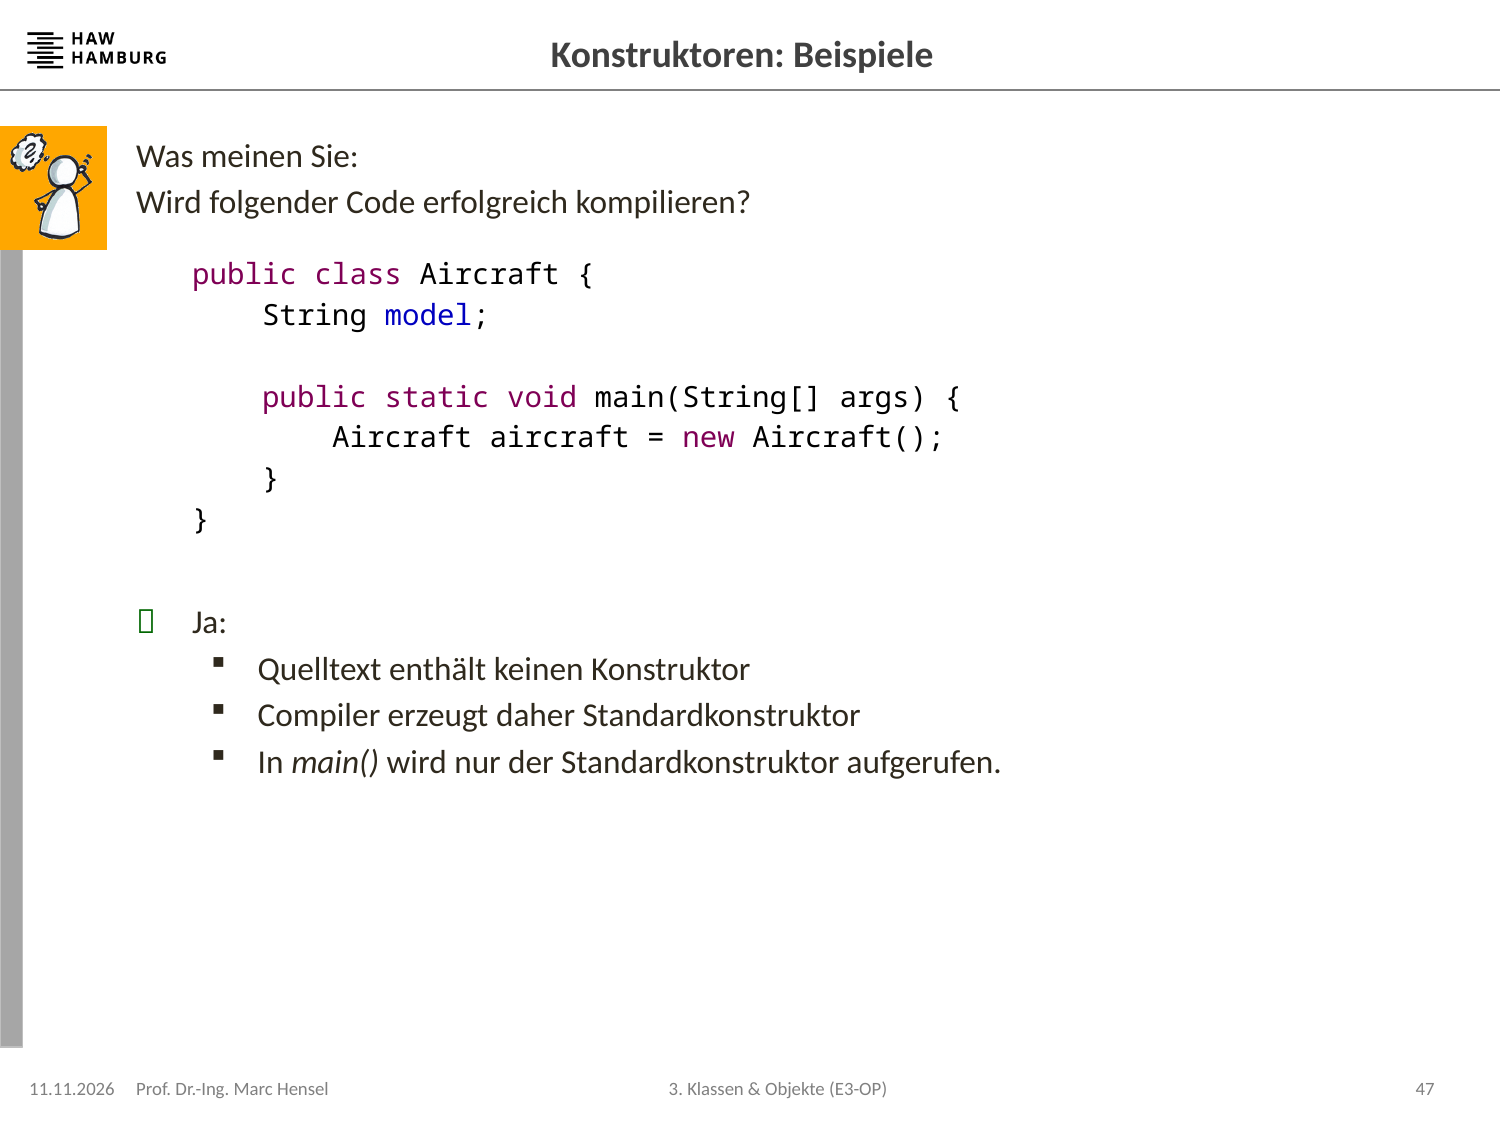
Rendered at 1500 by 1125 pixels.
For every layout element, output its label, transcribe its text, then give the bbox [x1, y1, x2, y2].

picture [15, 20, 177, 80]
title Konstruktoren: Beispiele [185, 22, 1315, 83]
slide_number 47 [1338, 1076, 1435, 1100]
list Was meinen Sie: Wird folgender Code erfolgreich kompilieren? public class Aircraft { String model; public static void main(String[] args) { Aircraft aircraft = new Aircraft(); } }  Ja: Quelltext enthält keinen Konstruktor Compiler erzeugt daher Standardkonstruktor In main() wird nur der Standardkonstruktor aufgerufen. [135, 126, 1436, 1048]
footer Prof. Dr.-Ing. Marc Hensel [135, 1076, 362, 1100]
picture [0, 126, 108, 250]
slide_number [22, 1076, 135, 1100]
